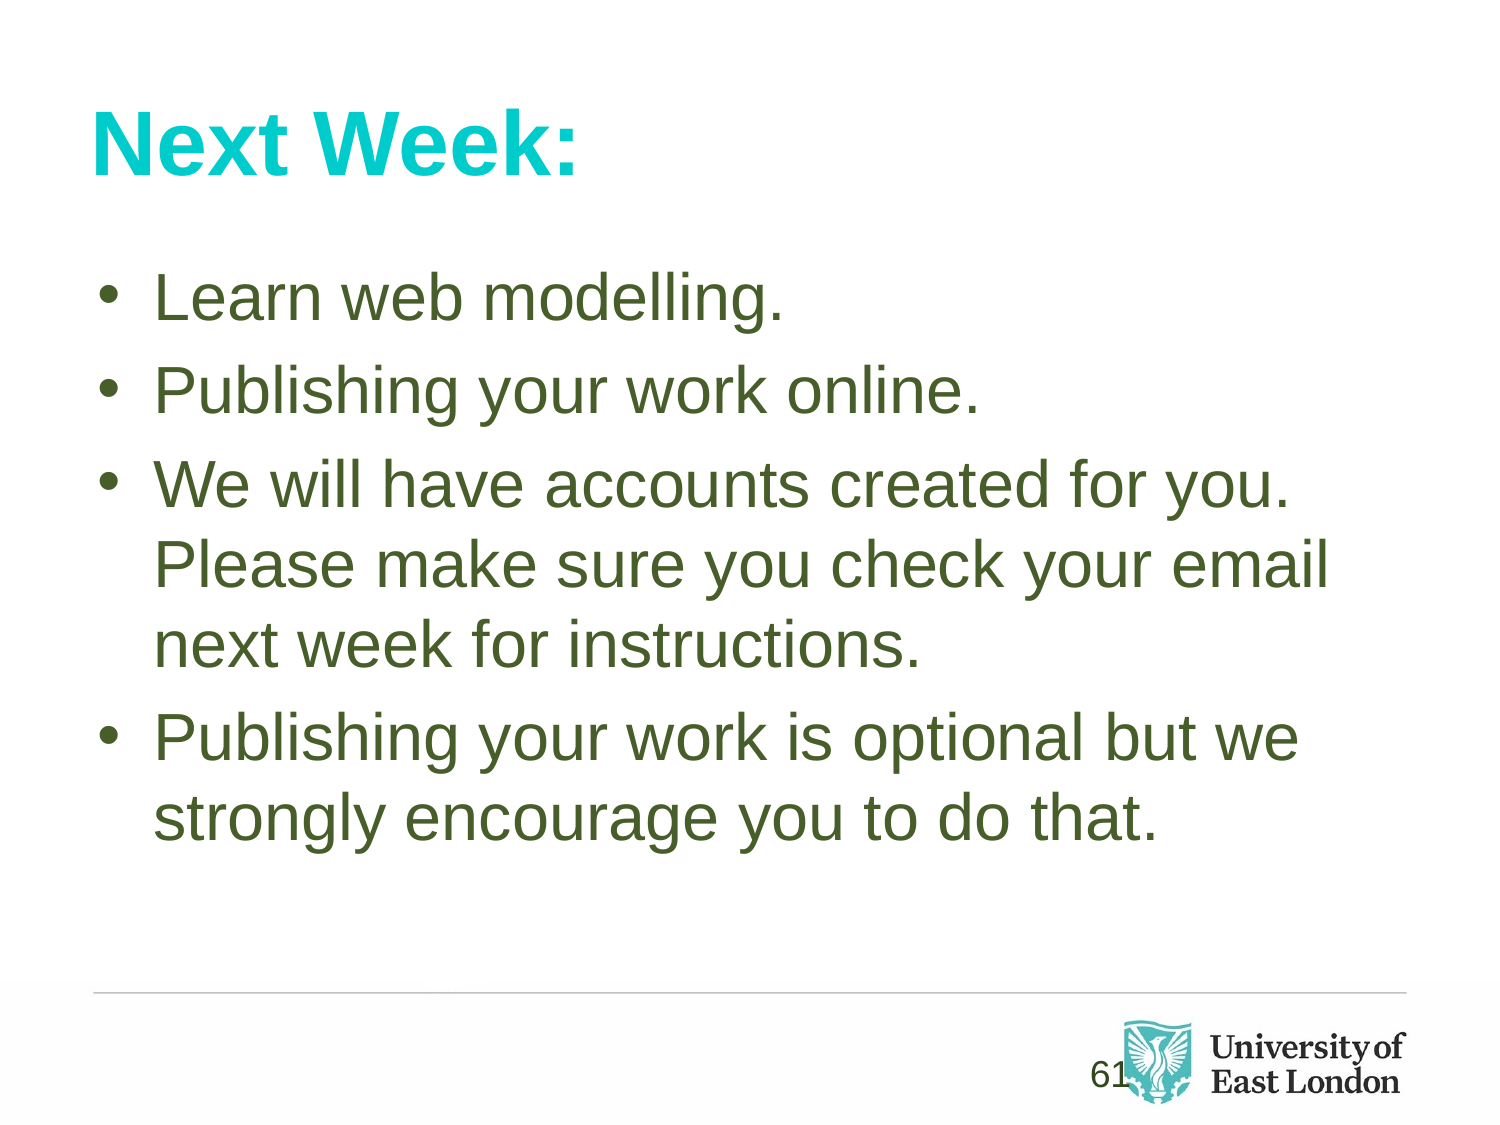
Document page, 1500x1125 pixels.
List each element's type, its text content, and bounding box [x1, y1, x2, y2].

text_box 61 [1074, 1042, 1425, 1103]
title Next Week: [75, 45, 1425, 233]
list Learn web modelling. Publishing your work online. We will have accounts created for you. Please make sure you check your email next week for instructions. Publishing your work is optional but we strongly encourage you to do that. [82, 246, 1432, 989]
picture [0, 980, 1500, 1125]
